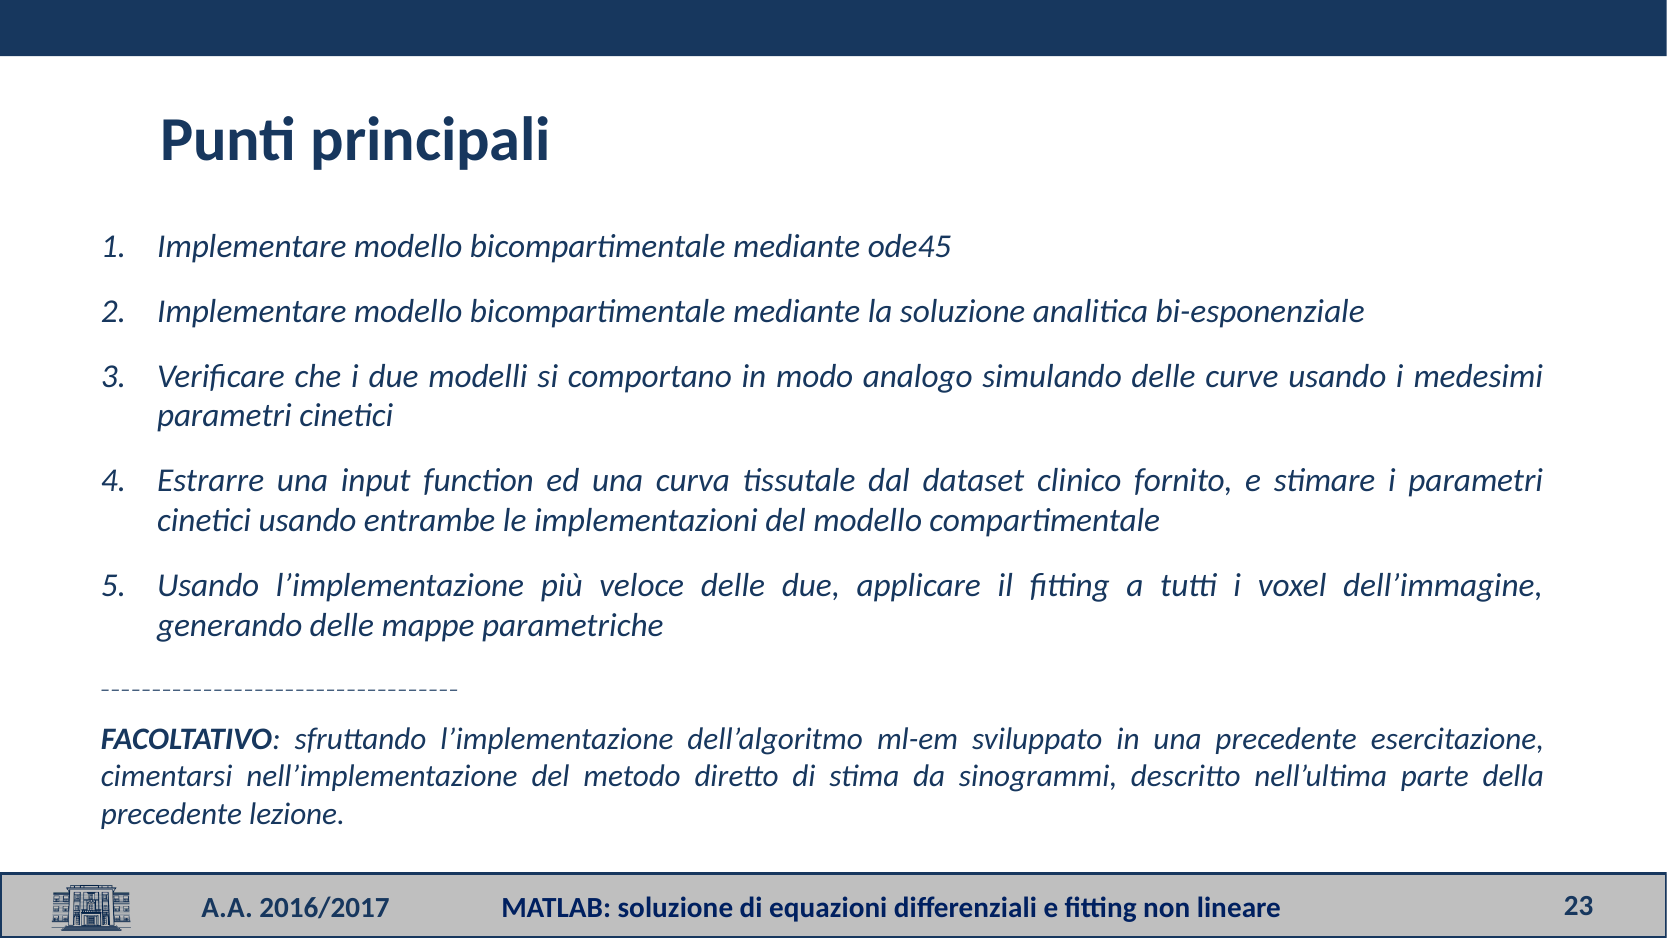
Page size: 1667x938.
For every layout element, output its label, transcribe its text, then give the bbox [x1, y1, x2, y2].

text_box [0, 0, 1667, 58]
text_box MATLAB: soluzione di equazioni differenziali e fitting non lineare [486, 880, 1387, 931]
text_box [0, 872, 1667, 938]
text_box Implementare modello bicompartimentale mediante ode45 Implementare modello bicompartimentale mediante la soluzione analitica bi-esponenziale Verificare che i due modelli si comportano in modo analogo simulando delle curve usando i medesimi parametri cinetici Estrarre una input function ed una curva tissutale dal dataset clinico fornito, e stimare i parametri cinetici usando entrambe le implementazioni del modello compartimentale Usando l’implementazione più veloce delle due, applicare il fitting a tutti i voxel dell’immagine, generando delle mappe parametriche ___________________________________ FACOLTATIVO: sfruttando l’implementazione dell’algoritmo ml-em sviluppato in una precedente esercitazione, cimentarsi nell’implementazione del metodo diretto di stima da sinogrammi, descritto nell’ultima parte della precedente lezione. [85, 216, 1561, 838]
slide_number 23 [1445, 878, 1609, 929]
picture [48, 883, 132, 932]
text_box Punti principali [145, 90, 1509, 181]
text_box A.A. 2016/2017 [186, 881, 474, 931]
